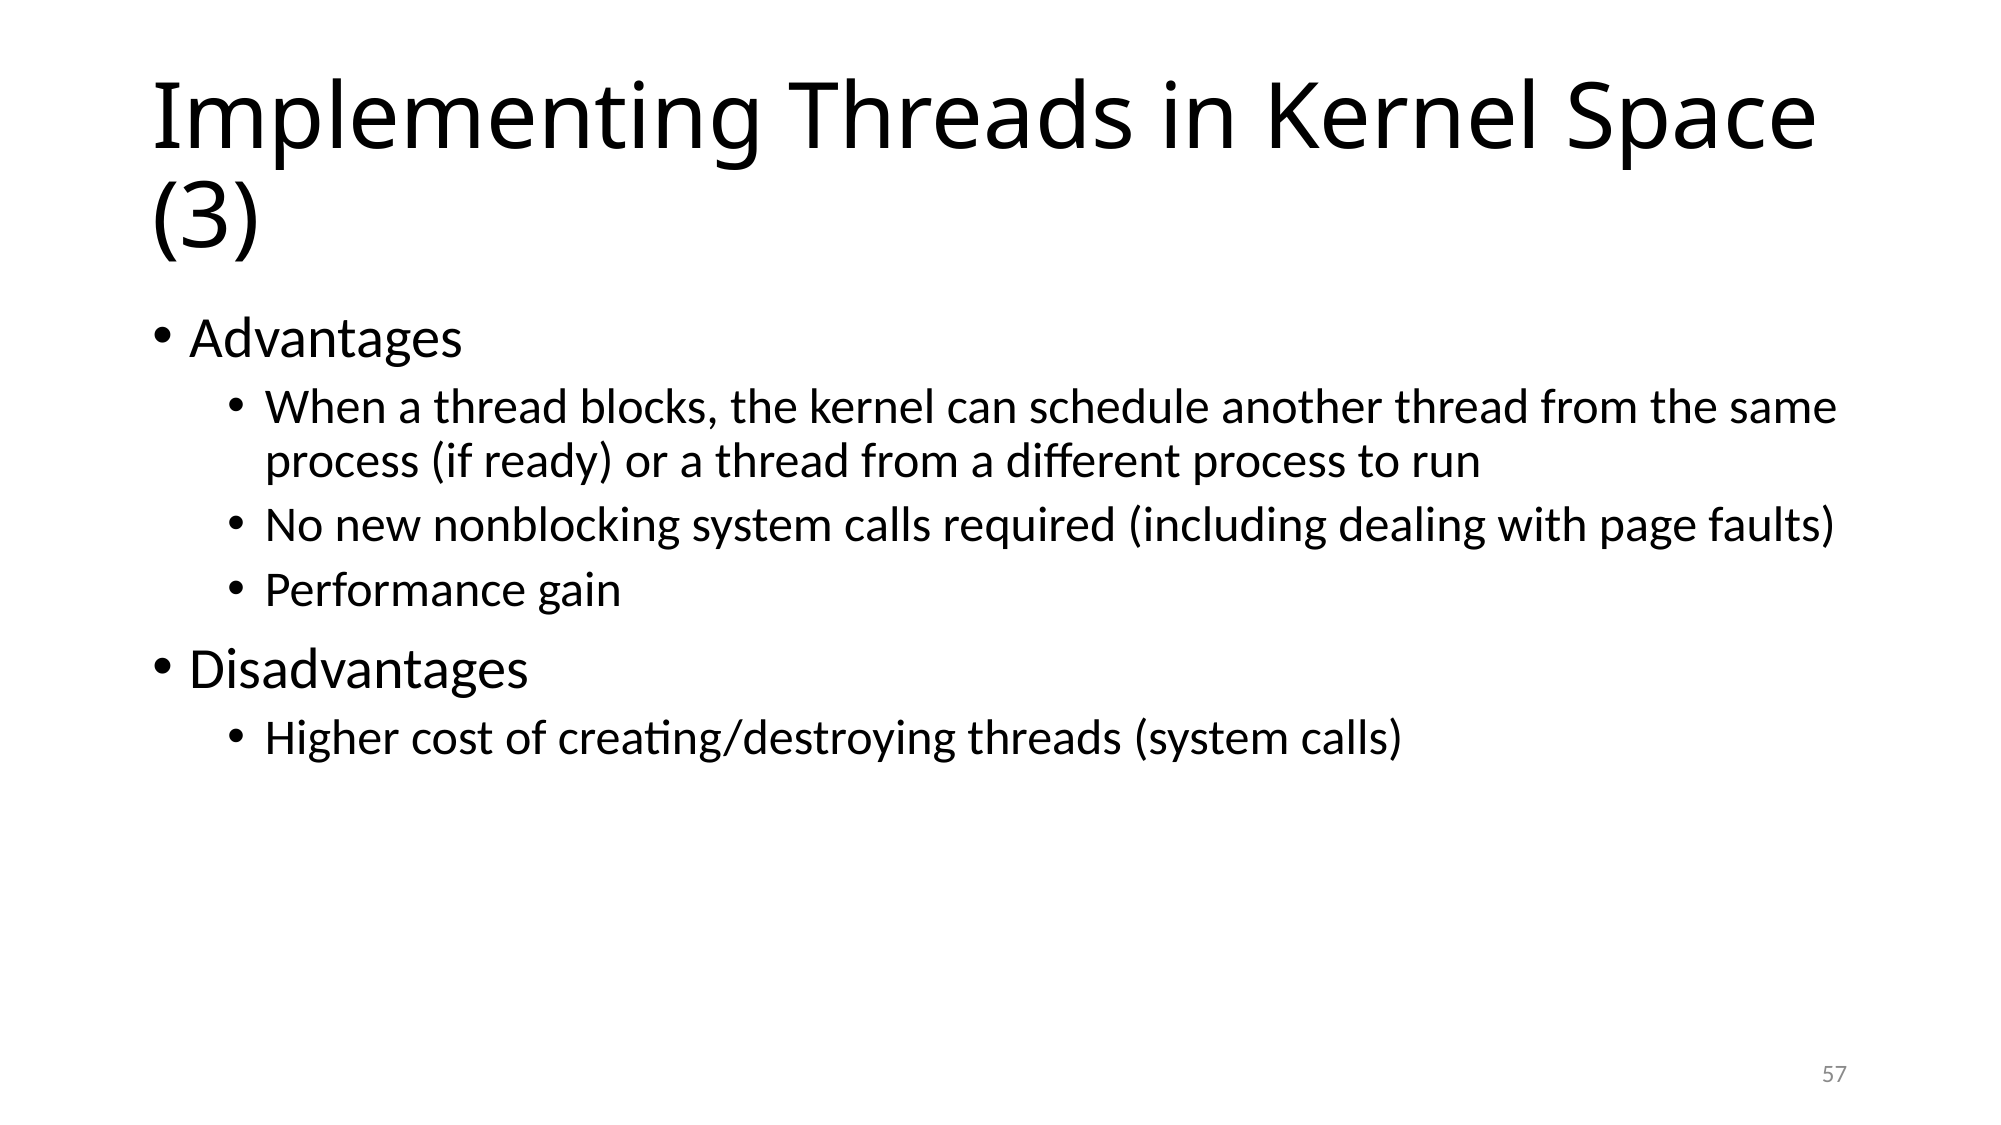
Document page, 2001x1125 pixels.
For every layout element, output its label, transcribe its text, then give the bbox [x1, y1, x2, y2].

slide_number 57 [1412, 1042, 1863, 1103]
list Advantages When a thread blocks, the kernel can schedule another thread from the same process (if ready) or a thread from a different process to run No new nonblocking system calls required (including dealing with page faults) Performance gain Disadvantages Higher cost of creating/destroying threads (system calls) [137, 299, 1863, 1014]
title Implementing Threads in Kernel Space (3) [137, 59, 1863, 278]
